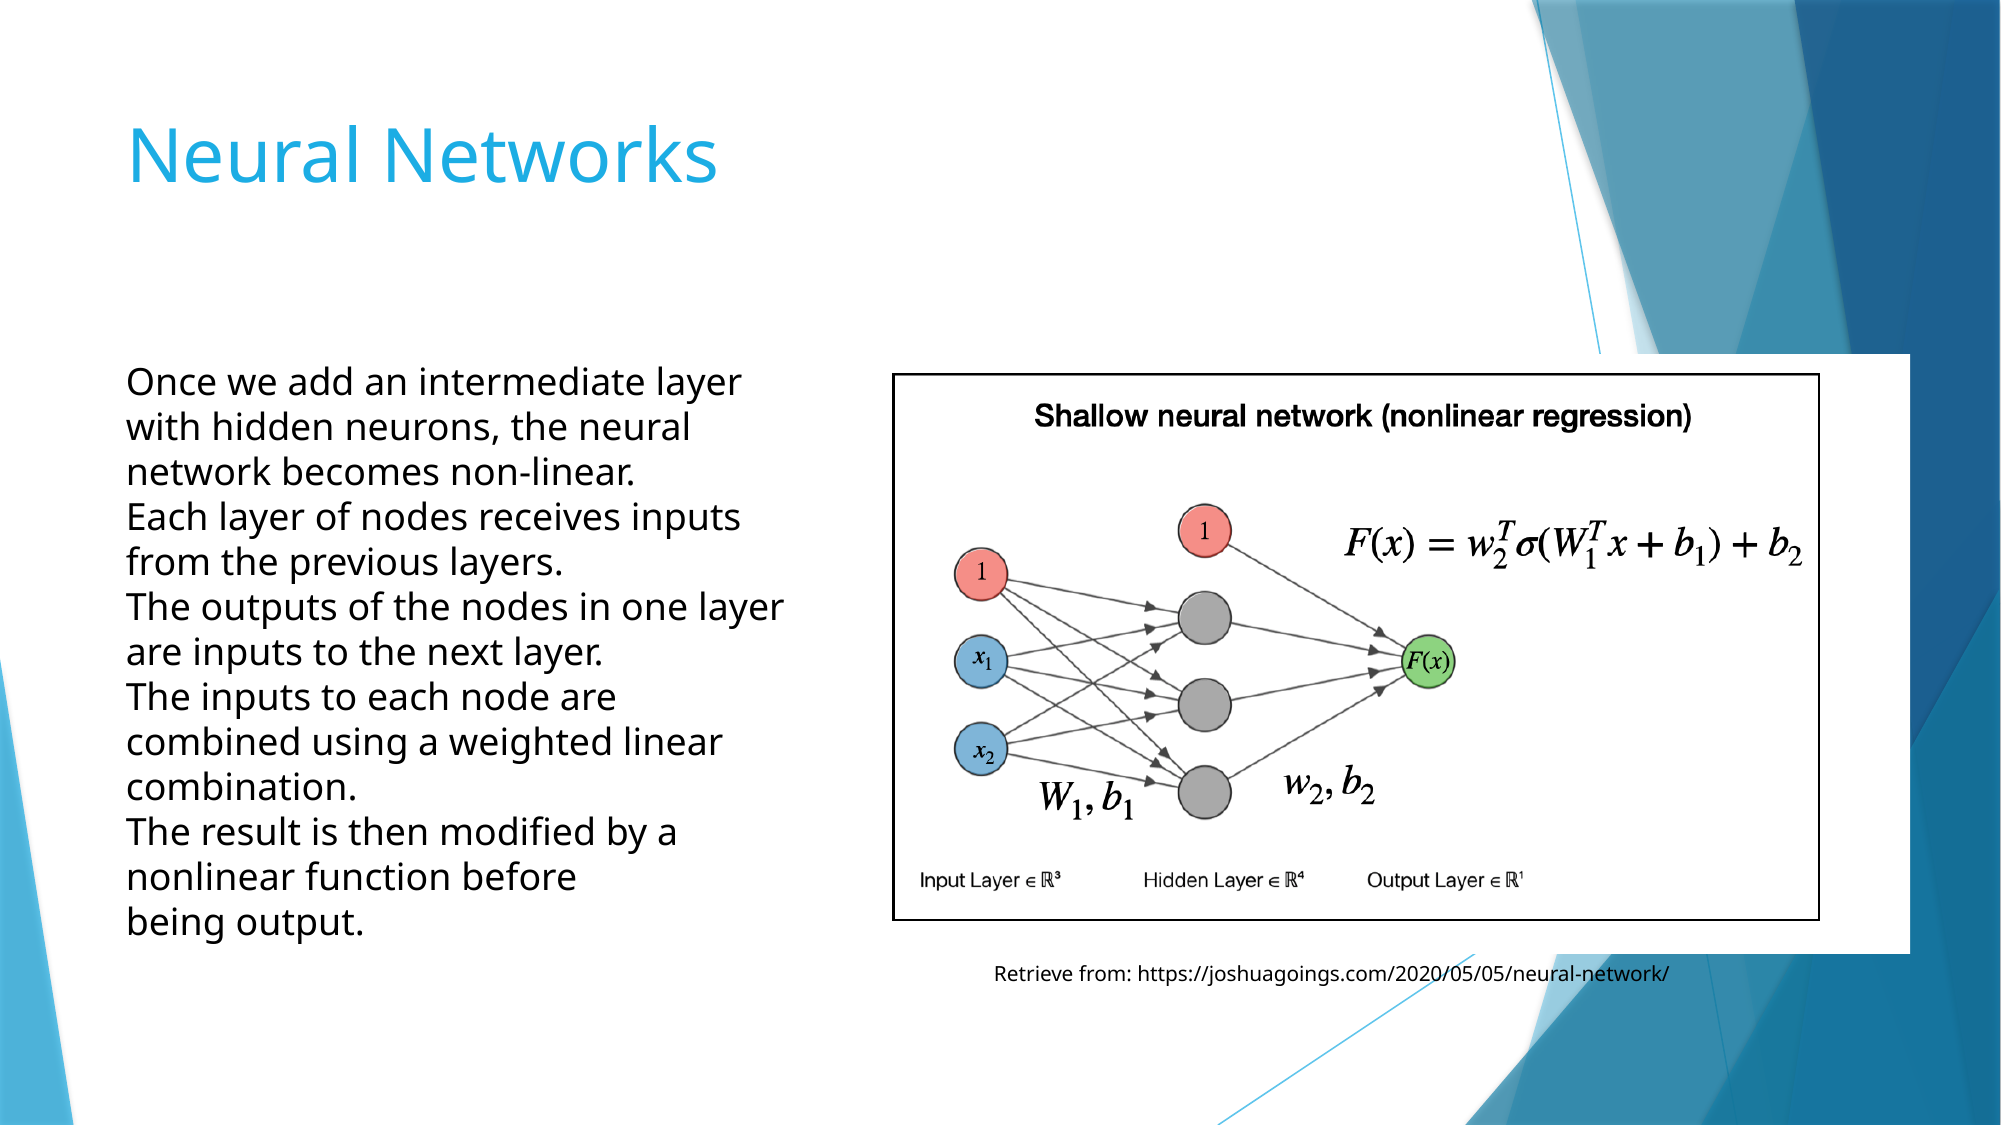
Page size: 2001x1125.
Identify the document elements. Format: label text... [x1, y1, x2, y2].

title Neural Networks [111, 99, 1522, 317]
text_box Retrieve from: https://joshuagoings.com/2020/05/05/neural-network/ [979, 964, 1691, 994]
picture [815, 353, 1911, 954]
text_box Once we add an intermediate layer with hidden neurons, the neural network becomes non-linear. Each layer of nodes receives inputs from the previous layers. The outputs of the nodes in one layer are inputs to the next layer. The inputs to each node are combined using a weighted linear combination. The result is then modified by a nonlinear function before being output. [111, 350, 832, 951]
